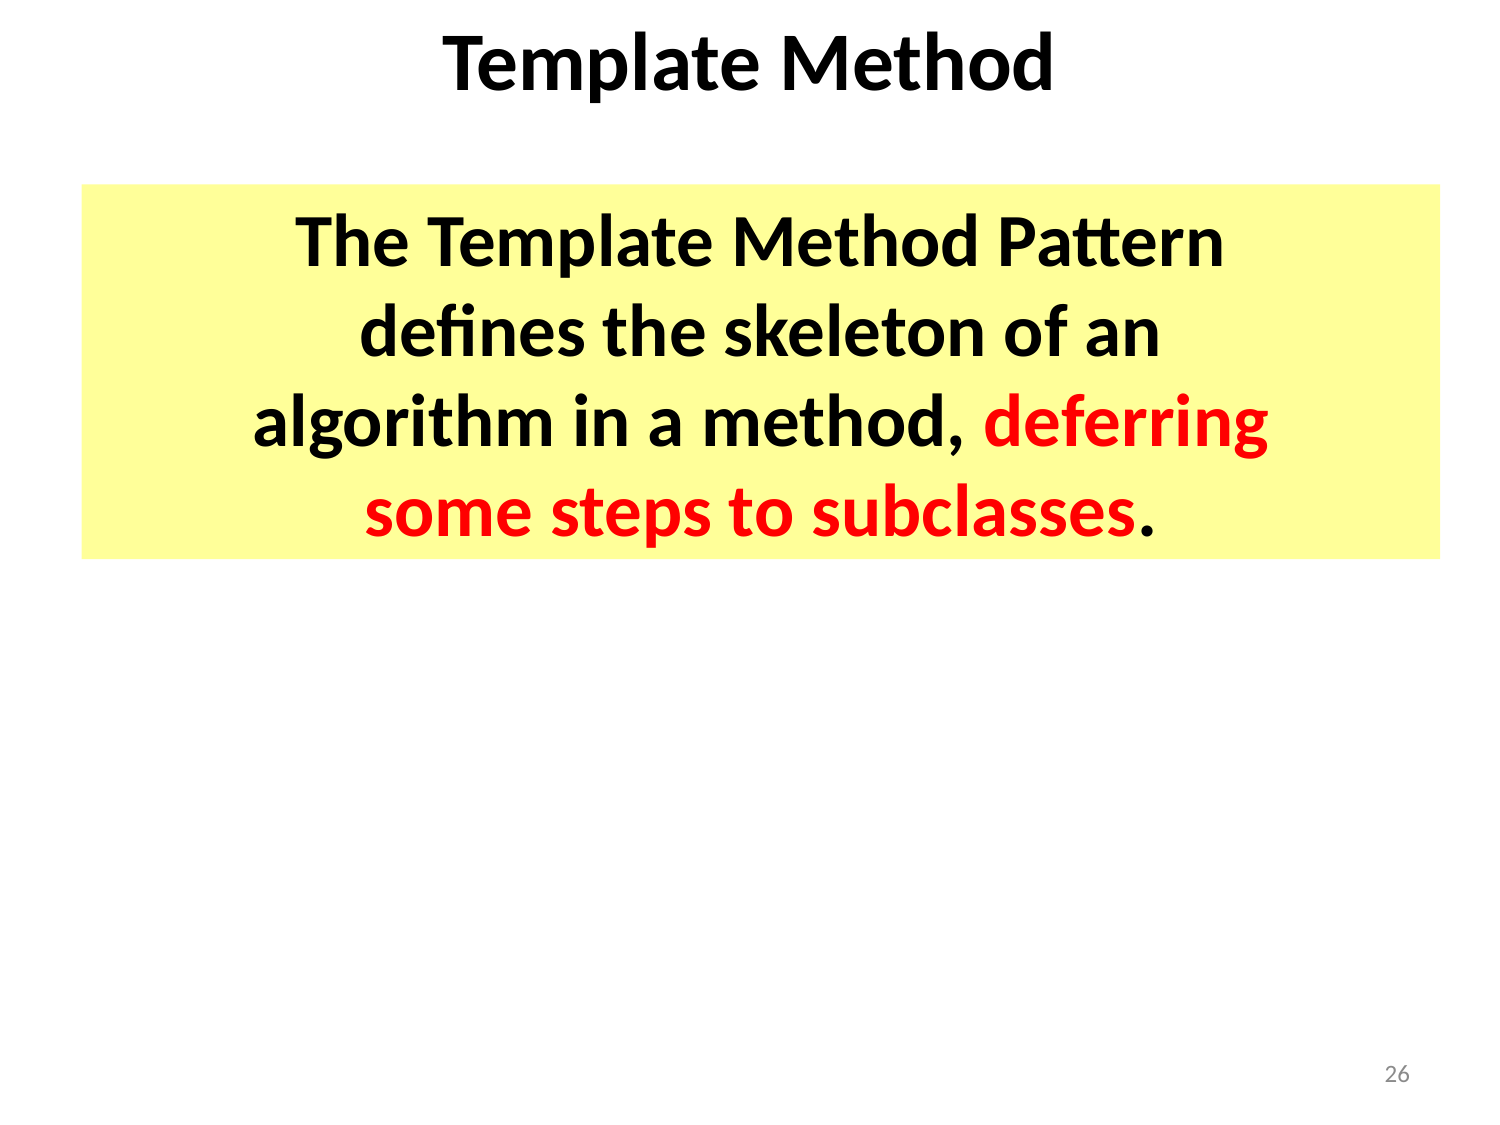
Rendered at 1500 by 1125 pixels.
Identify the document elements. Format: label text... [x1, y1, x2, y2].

text_box The Template Method Pattern defines the skeleton of an algorithm in a method, deferring some steps to subclasses. [81, 184, 1441, 560]
text_box Template Method [0, 0, 1500, 115]
slide_number 26 [1074, 1042, 1425, 1103]
